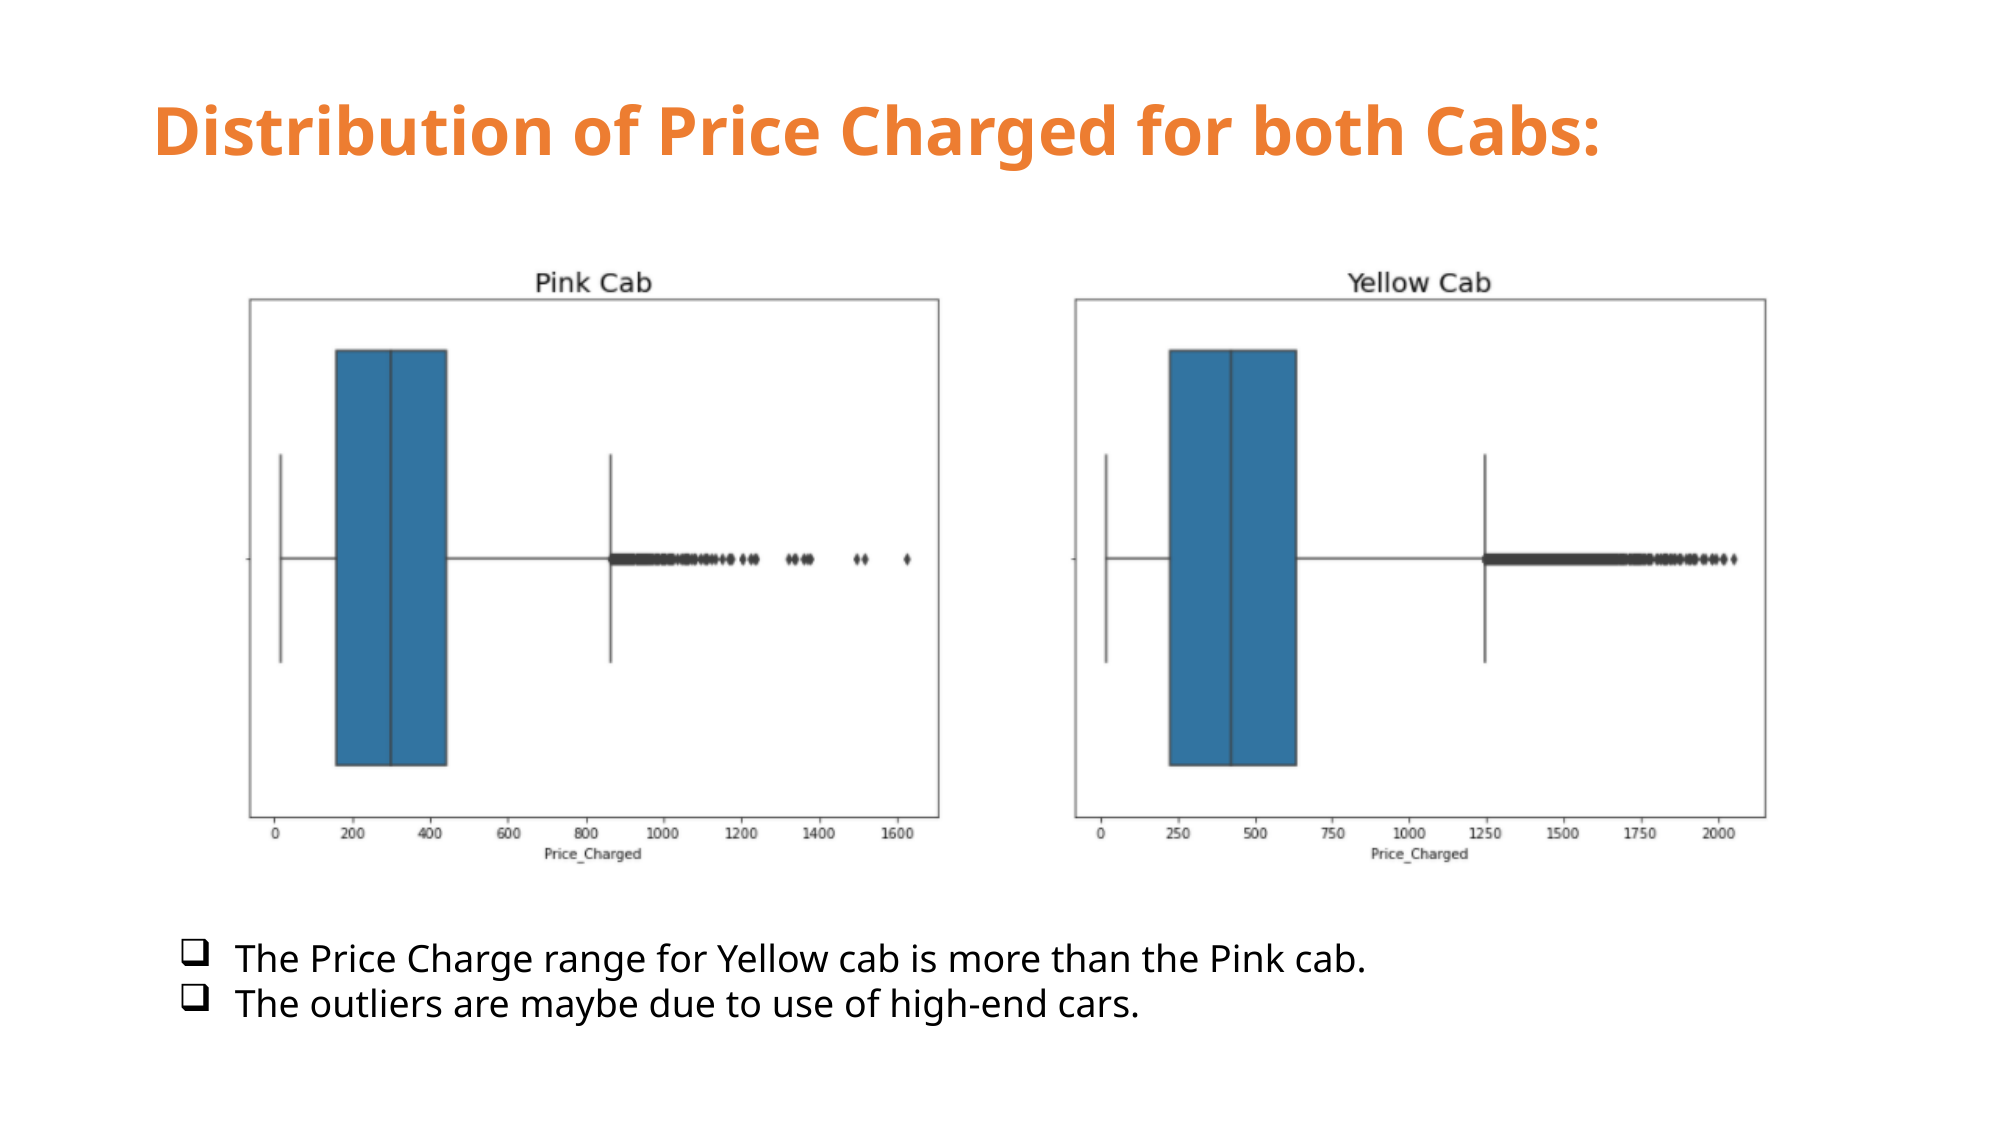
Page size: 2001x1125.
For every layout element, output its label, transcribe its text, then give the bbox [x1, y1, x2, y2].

title Distribution of Price Charged for both Cabs: [137, 59, 1863, 208]
picture [213, 247, 1787, 878]
text_box The Price Charge range for Yellow cab is more than the Pink cab. The outliers are maybe due to use of high-end cars. [163, 928, 2000, 1033]
